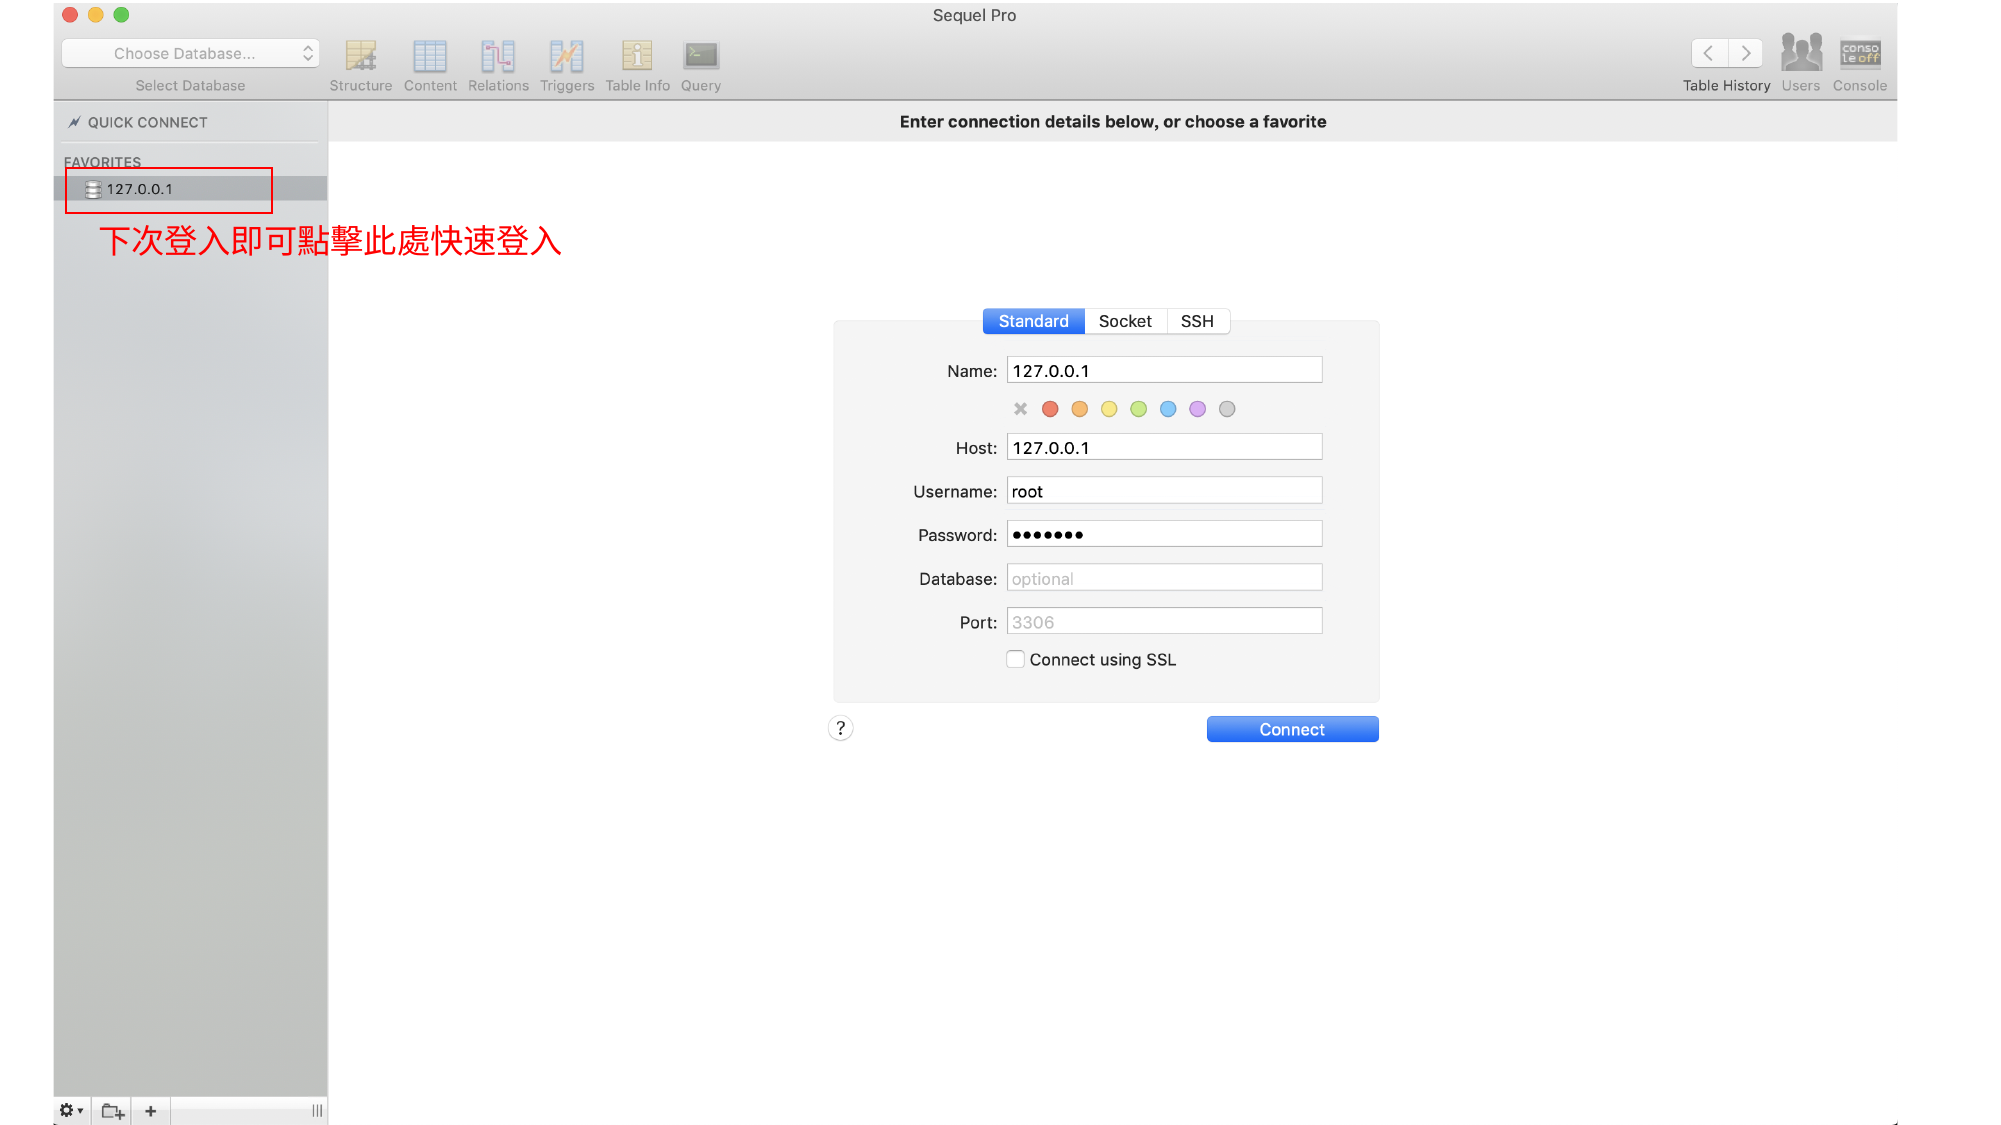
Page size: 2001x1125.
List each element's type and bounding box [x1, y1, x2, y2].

text_box [53, 3, 1898, 1125]
